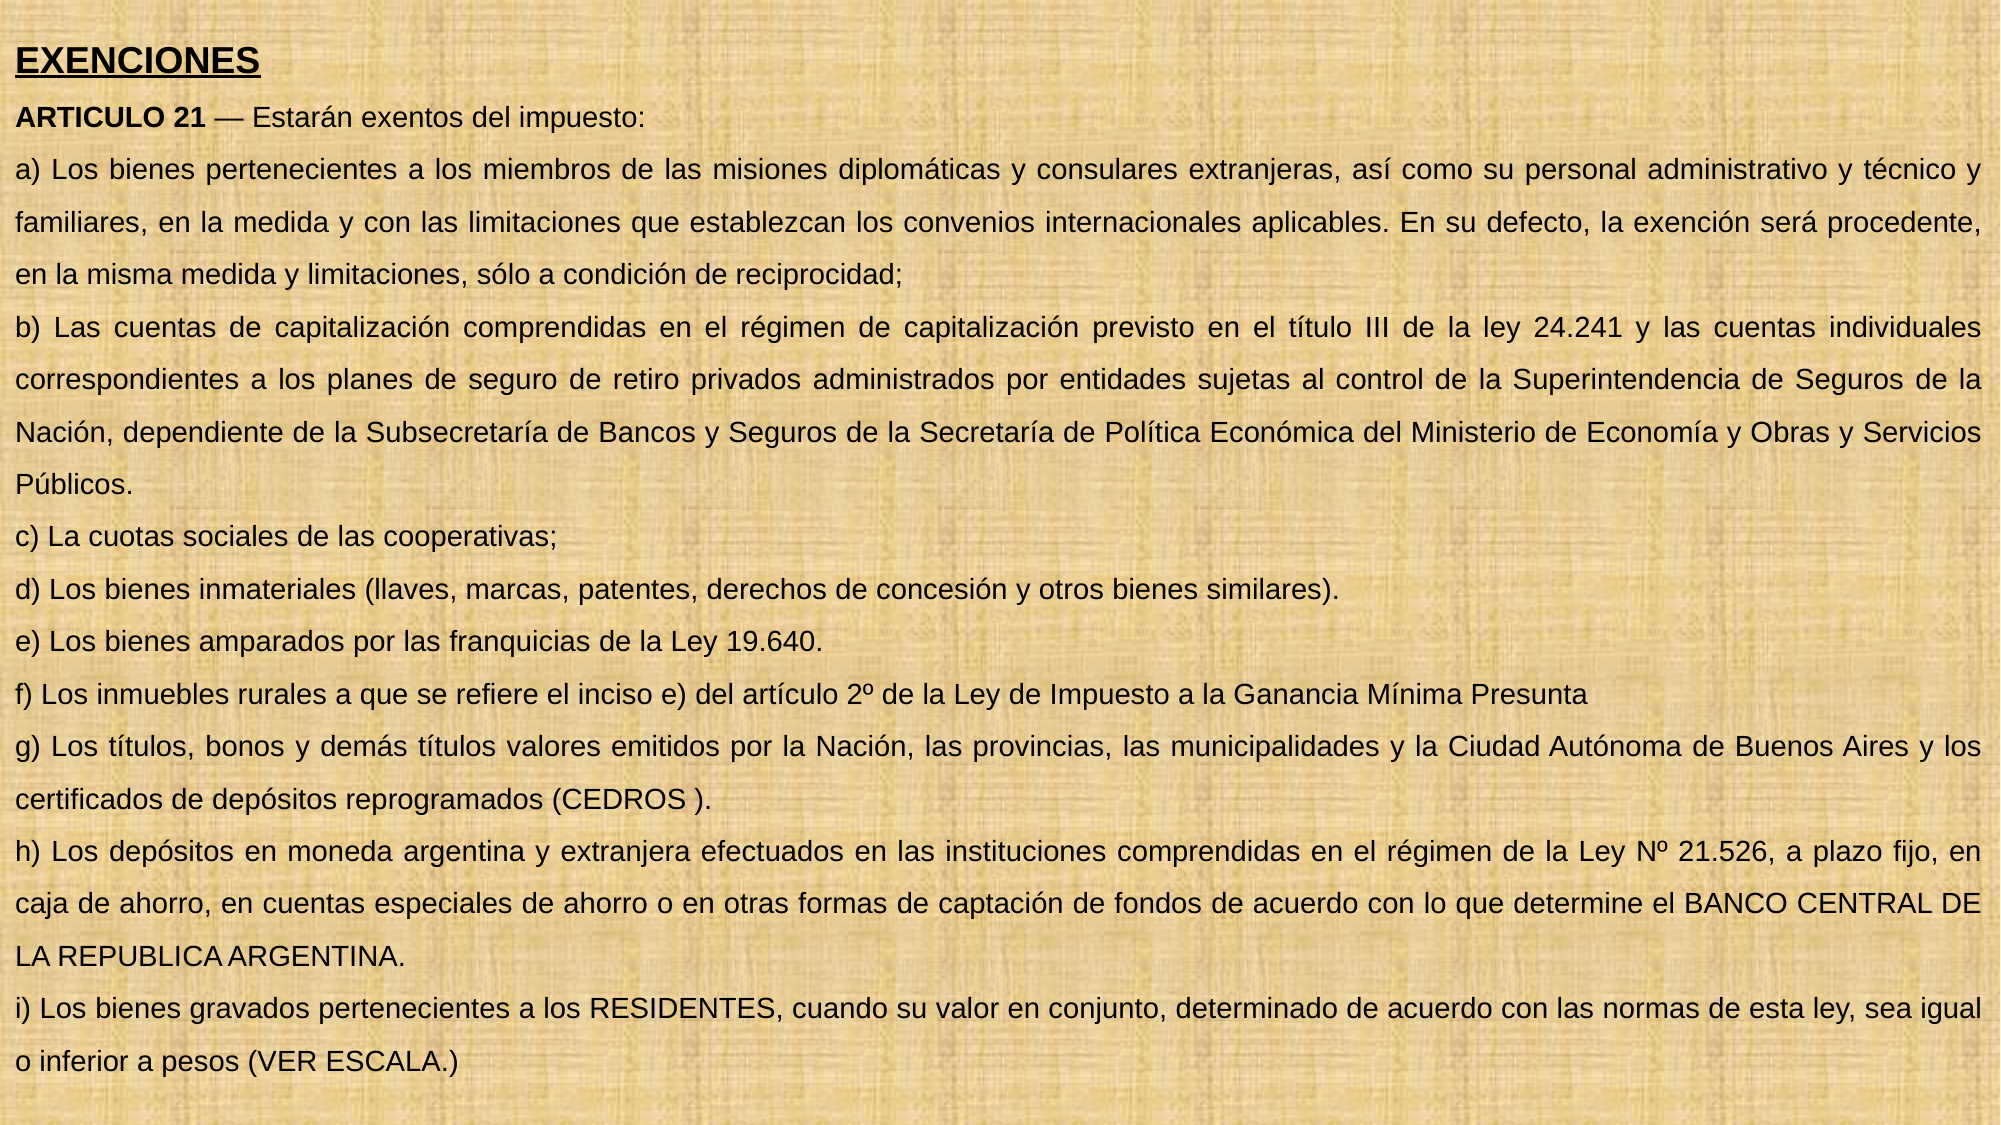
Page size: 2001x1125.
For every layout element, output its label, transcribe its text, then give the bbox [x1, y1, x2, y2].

picture [0, 0, 2001, 1125]
text_box EXENCIONES ARTICULO 21 — Estarán exentos del impuesto: a) Los bienes pertenecientes a los miembros de las misiones diplomáticas y consulares extranjeras, así como su personal administrativo y técnico y familiares, en la medida y con las limitaciones que establezcan los convenios internacionales aplicables. En su defecto, la exención será procedente, en la misma medida y limitaciones, sólo a condición de reciprocidad; b) Las cuentas de capitalización comprendidas en el régimen de capitalización previsto en el título III de la ley 24.241 y las cuentas individuales correspondientes a los planes de seguro de retiro privados administrados por entidades sujetas al control de la Superintendencia de Seguros de la Nación, dependiente de la Subsecretaría de Bancos y Seguros de la Secretaría de Política Económica del Ministerio de Economía y Obras y Servicios Públicos. c) La cuotas sociales de las cooperativas; d) Los bienes inmateriales (llaves, marcas, patentes, derechos de concesión y otros bienes similares). e) Los bienes amparados por las franquicias de la Ley 19.640. f) Los inmuebles rurales a que se refiere el inciso e) del artículo 2º de la Ley de Impuesto a la Ganancia Mínima Presunta g) Los títulos, bonos y demás títulos valores emitidos por la Nación, las provincias, las municipalidades y la Ciudad Autónoma de Buenos Aires y los certificados de depósitos reprogramados (CEDROS ). h) Los depósitos en moneda argentina y extranjera efectuados en las instituciones comprendidas en el régimen de la Ley Nº 21.526, a plazo fijo, en caja de ahorro, en cuentas especiales de ahorro o en otras formas de captación de fondos de acuerdo con lo que determine el BANCO CENTRAL DE LA REPUBLICA ARGENTINA. i) Los bienes gravados pertenecientes a los RESIDENTES, cuando su valor en conjunto, determinado de acuerdo con las normas de esta ley, sea igual o inferior a pesos (VER ESCALA.) [0, 5, 2000, 1085]
